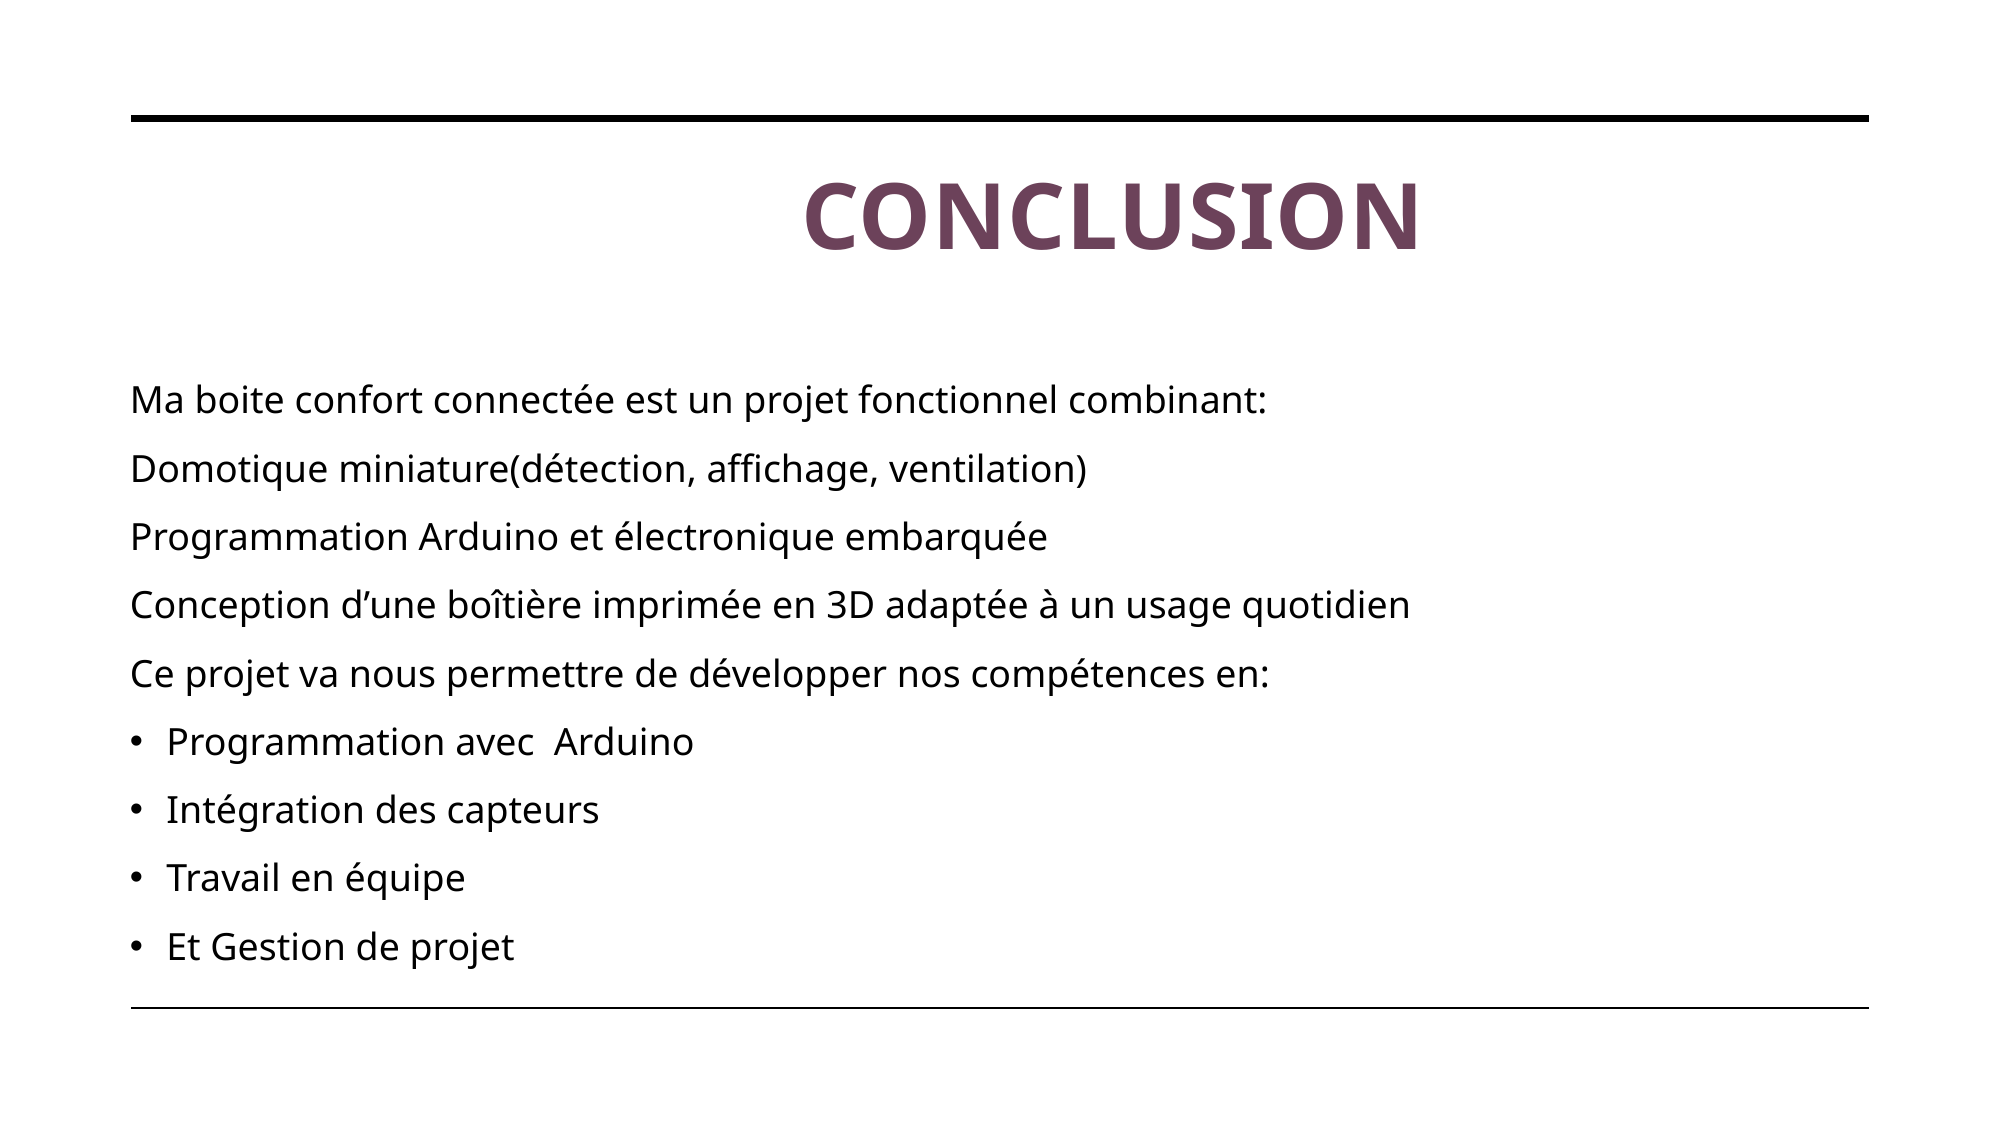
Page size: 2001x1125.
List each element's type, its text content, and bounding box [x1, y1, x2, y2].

list Ma boite confort connectée est un projet fonctionnel combinant: Domotique miniature(détection, affichage, ventilation) Programmation Arduino et électronique embarquée Conception d’une boîtière imprimée en 3D adaptée à un usage quotidien Ce projet va nous permettre de développer nos compétences en: Programmation avec Arduino Intégration des capteurs Travail en équipe Et Gestion de projet [114, 364, 1869, 978]
title CONCLUSION [114, 149, 1869, 290]
